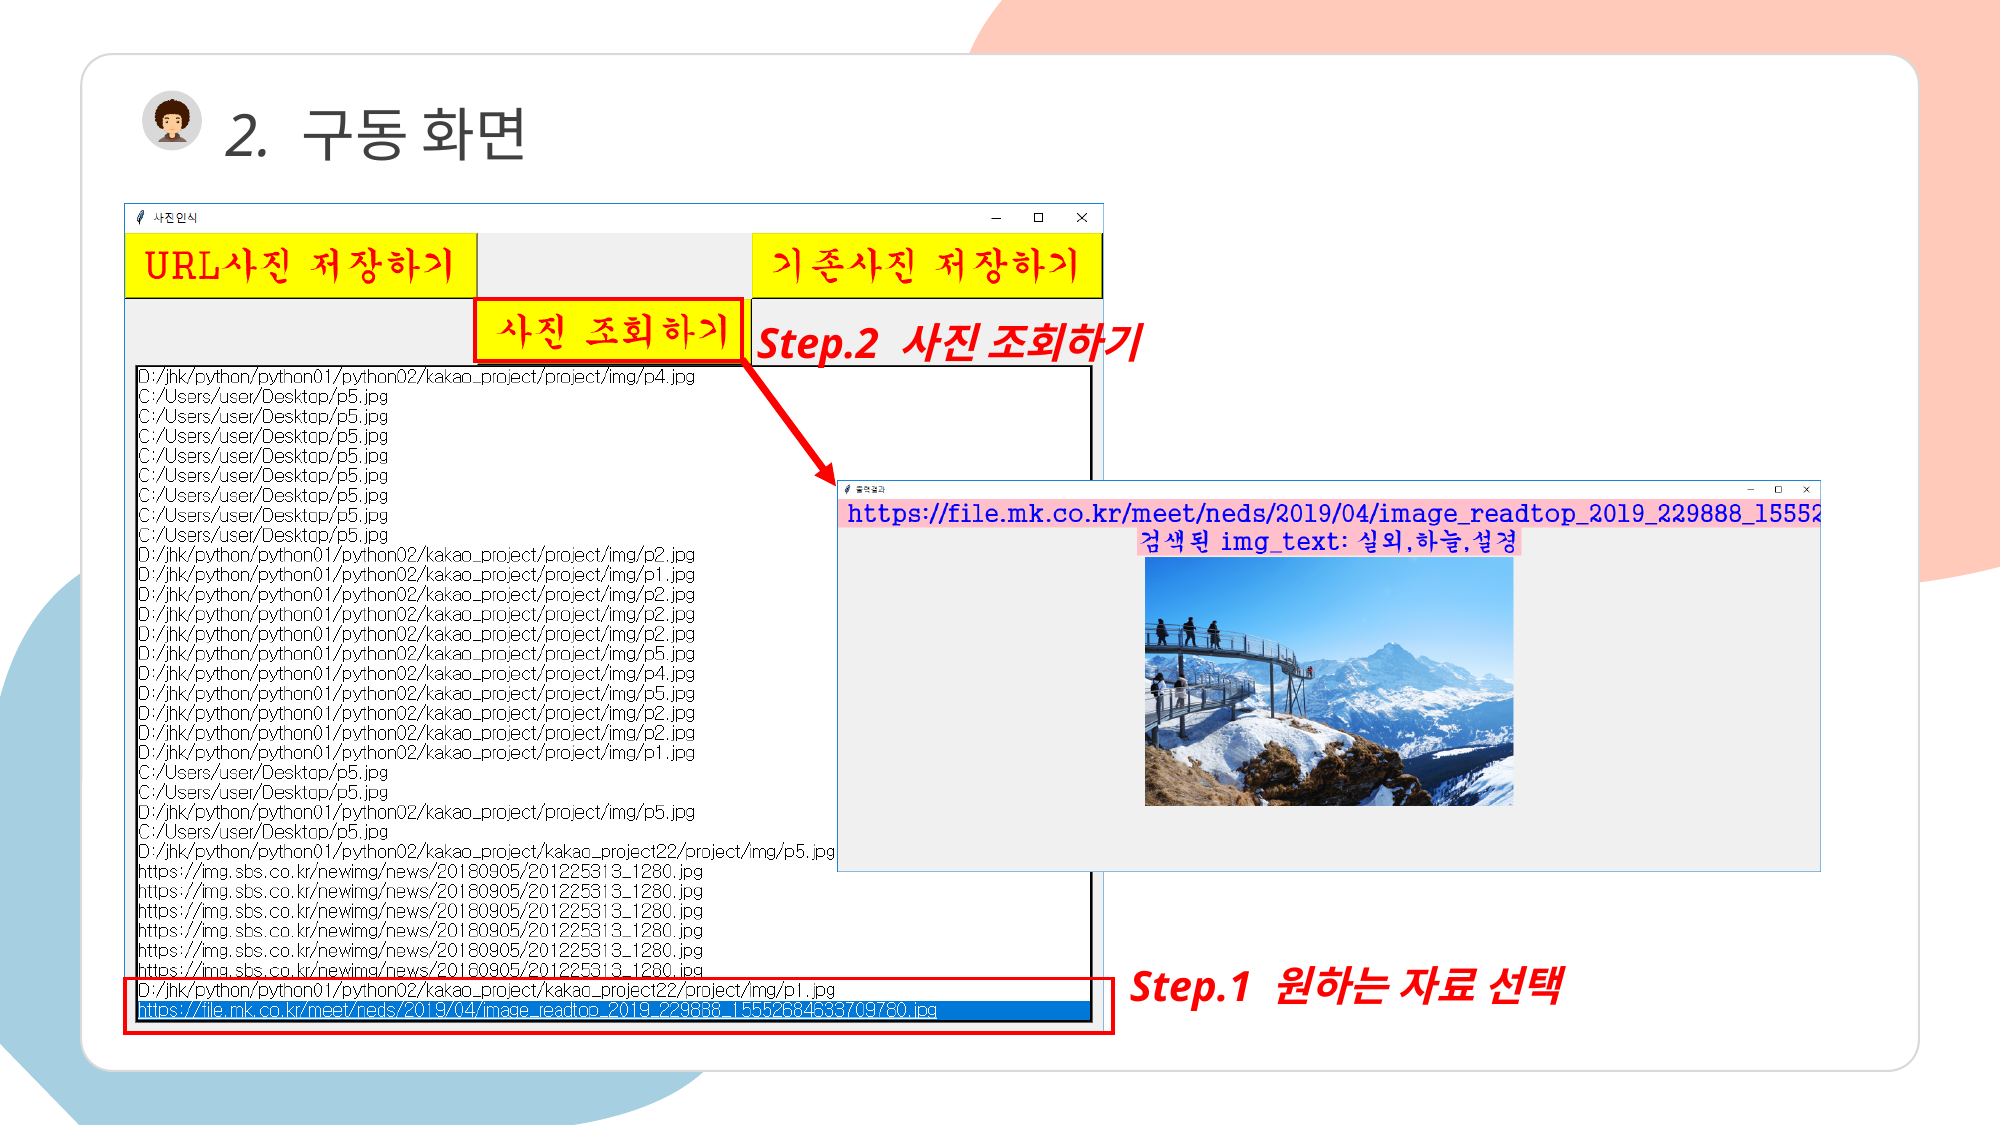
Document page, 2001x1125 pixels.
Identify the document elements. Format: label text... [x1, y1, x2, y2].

text_box [0, 572, 705, 1125]
text_box [968, 0, 2000, 584]
picture [150, 99, 194, 142]
text_box Step.1 원하는 자료 선택 [1114, 927, 1876, 1017]
picture [124, 203, 1821, 1034]
text_box [141, 89, 203, 152]
text_box [1104, 977, 1114, 1034]
text_box [80, 53, 1920, 1072]
text_box Step.2 사진 조회하기 [1104, 284, 1503, 375]
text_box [742, 359, 837, 487]
text_box 2. 구동 화면 [210, 55, 1116, 176]
